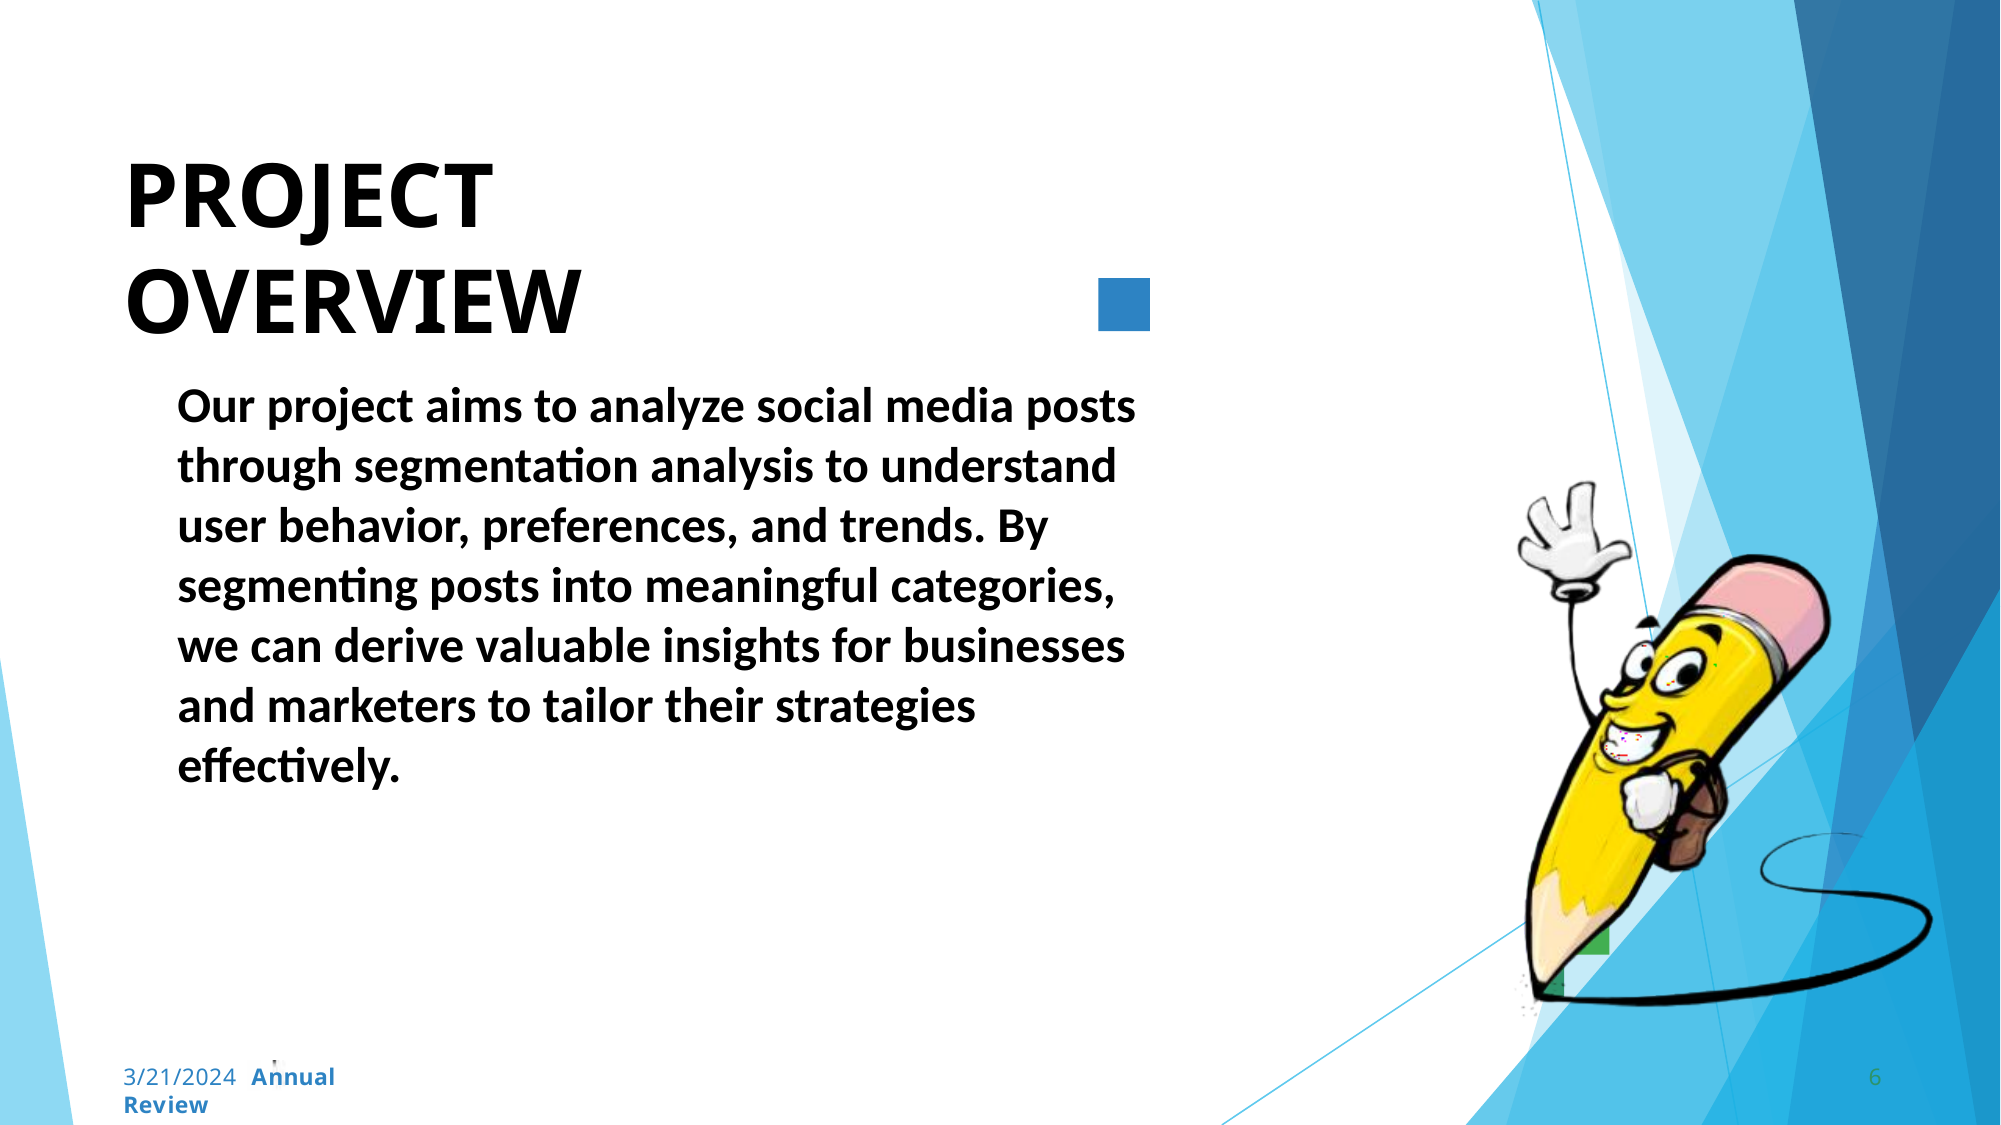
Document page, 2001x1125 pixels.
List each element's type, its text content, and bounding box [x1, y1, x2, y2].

text_box Our project aims to analyze social media posts through segmentation analysis to understand user behavior, preferences, and trends. By segmenting posts into meaningful categories, we can derive valuable insights for businesses and marketers to tailor their strategies effectively. [162, 365, 1164, 801]
title PROJECT OVERVIEW [121, 136, 985, 352]
text_box [124, 312, 1299, 740]
slide_number 6 [1862, 1068, 1888, 1125]
text_box [1098, 278, 1150, 312]
text_box 3/21/2024 Annual Review [121, 1103, 417, 1118]
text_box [1420, 434, 2000, 1060]
picture [110, 1060, 463, 1094]
